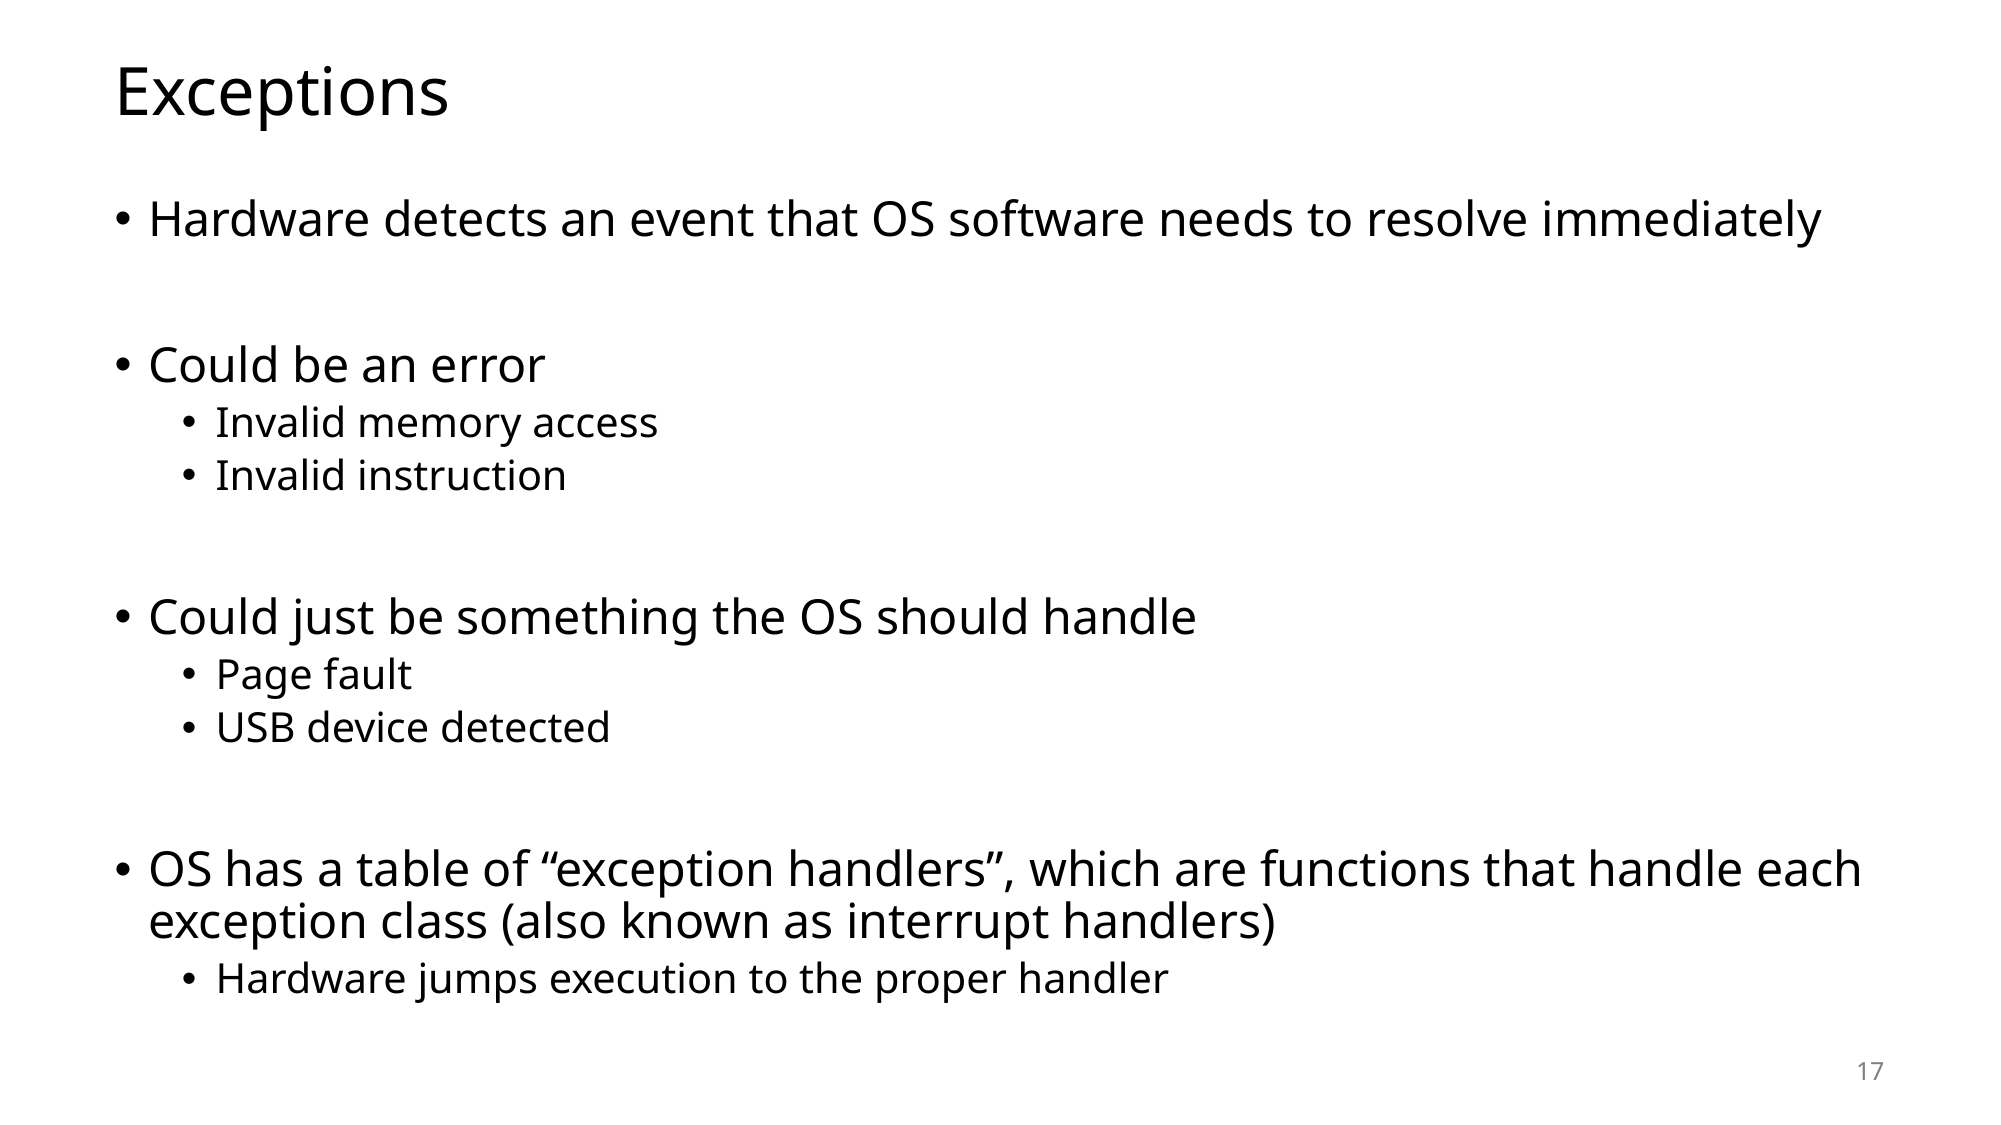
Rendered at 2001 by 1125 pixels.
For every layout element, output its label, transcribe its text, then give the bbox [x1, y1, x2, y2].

slide_number 17 [1749, 1042, 1900, 1103]
list Hardware detects an event that OS software needs to resolve immediately Could be an error Invalid memory access Invalid instruction Could just be something the OS should handle Page fault USB device detected OS has a table of “exception handlers”, which are functions that handle each exception class (also known as interrupt handlers) Hardware jumps execution to the proper handler [99, 187, 1961, 1013]
title Exceptions [99, 37, 1900, 150]
